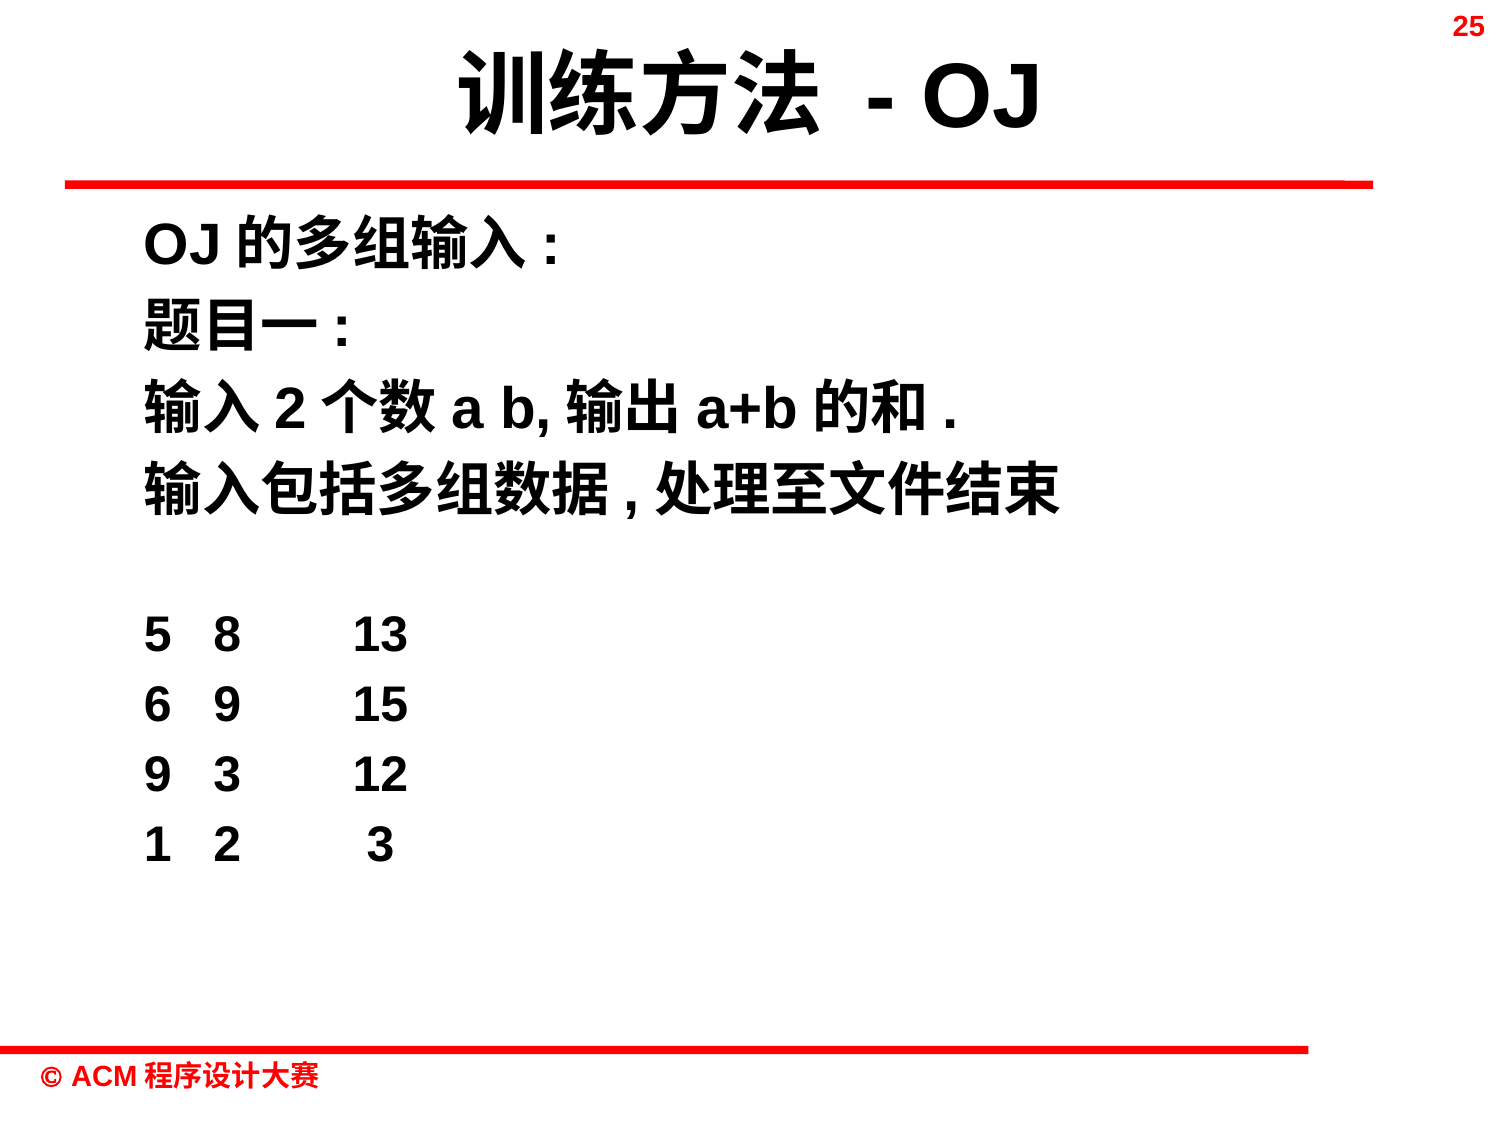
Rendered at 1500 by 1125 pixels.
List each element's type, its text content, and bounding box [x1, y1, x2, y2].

title 训练方法 - OJ [88, 42, 1412, 139]
list OJ的多组输入: 题目一: 输入2个数a b,输出a+b的和. 输入包括多组数据,处理至文件结束 5 8 13 6 9 15 9 3 12 1 2 3 [128, 198, 1358, 1036]
